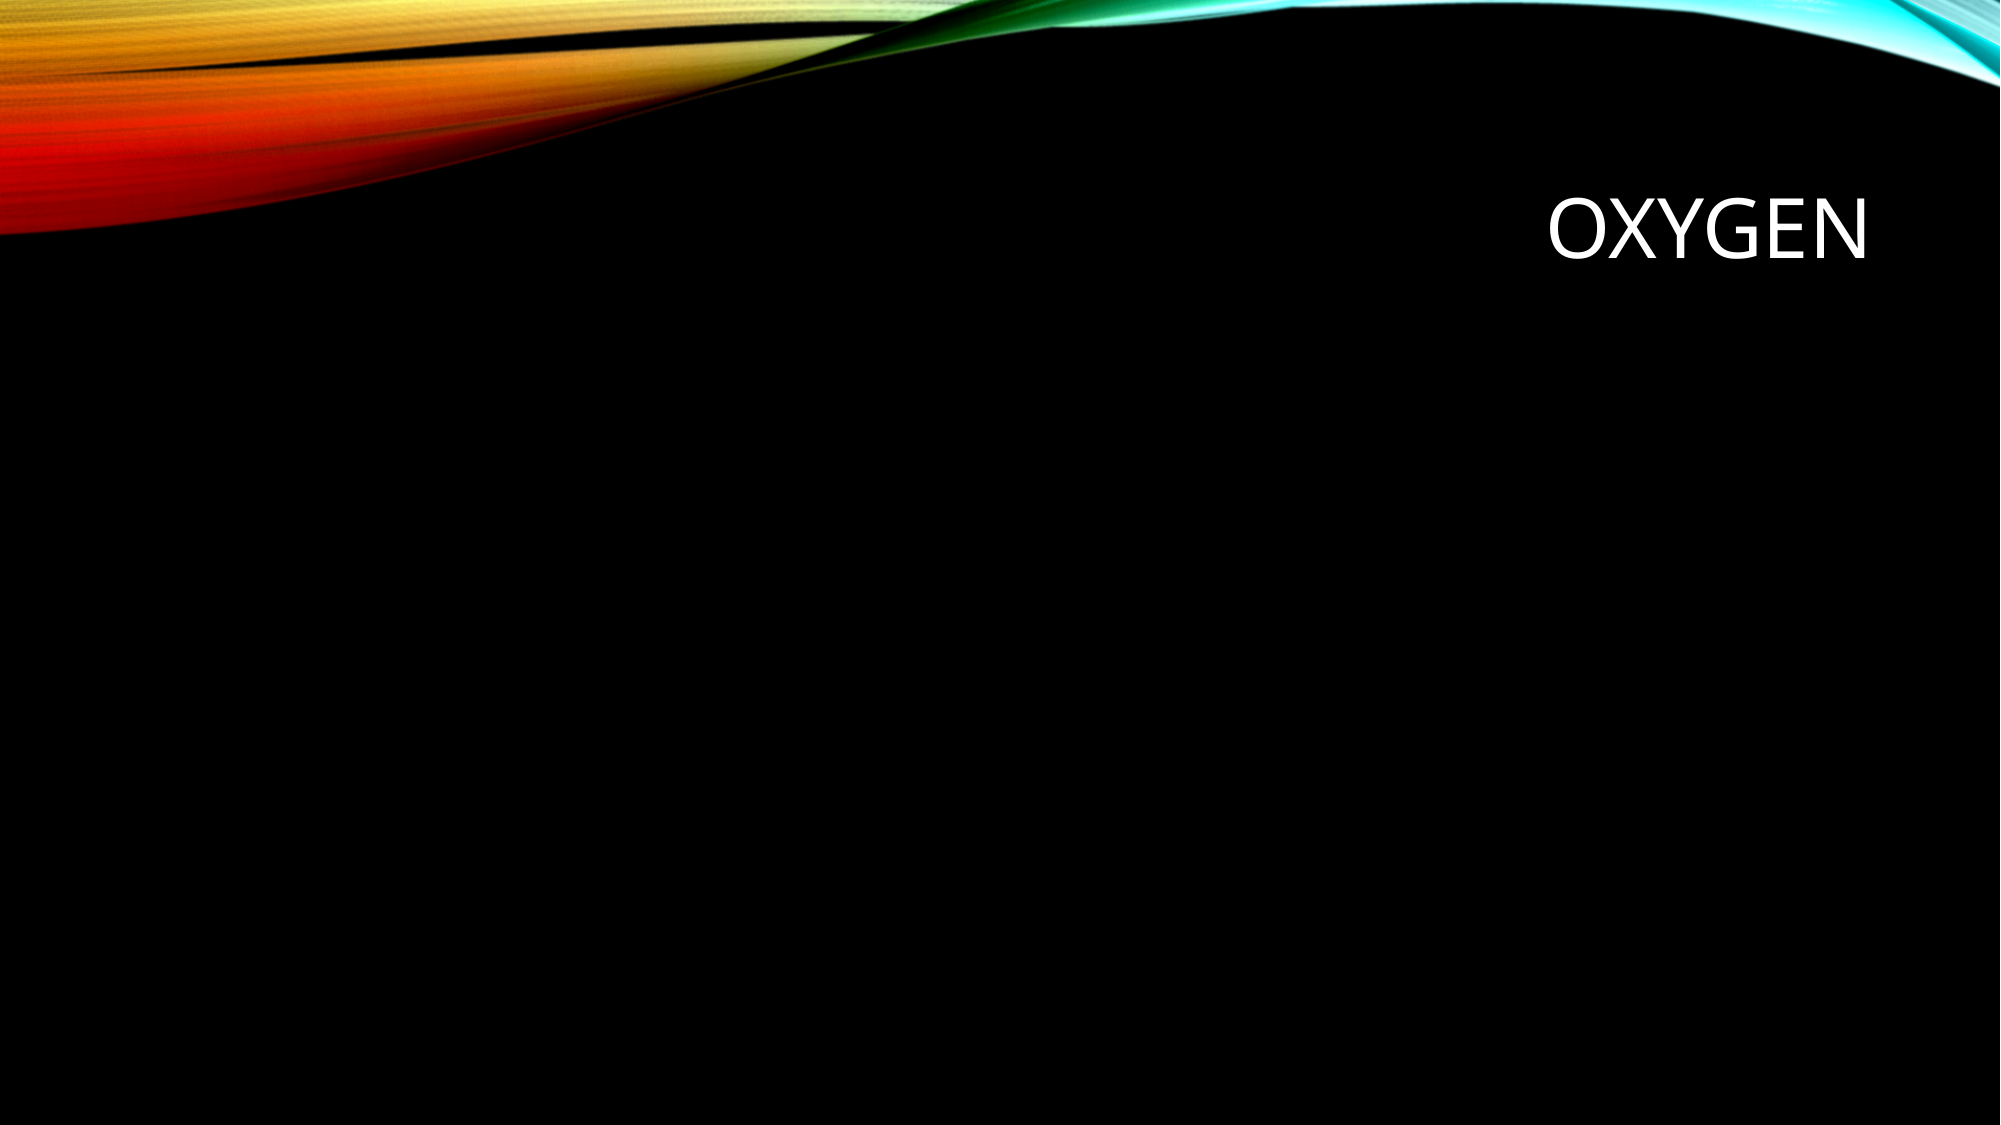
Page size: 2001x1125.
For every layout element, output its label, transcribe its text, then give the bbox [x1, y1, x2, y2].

title oxygen [474, 125, 1888, 338]
picture [0, 0, 2000, 237]
